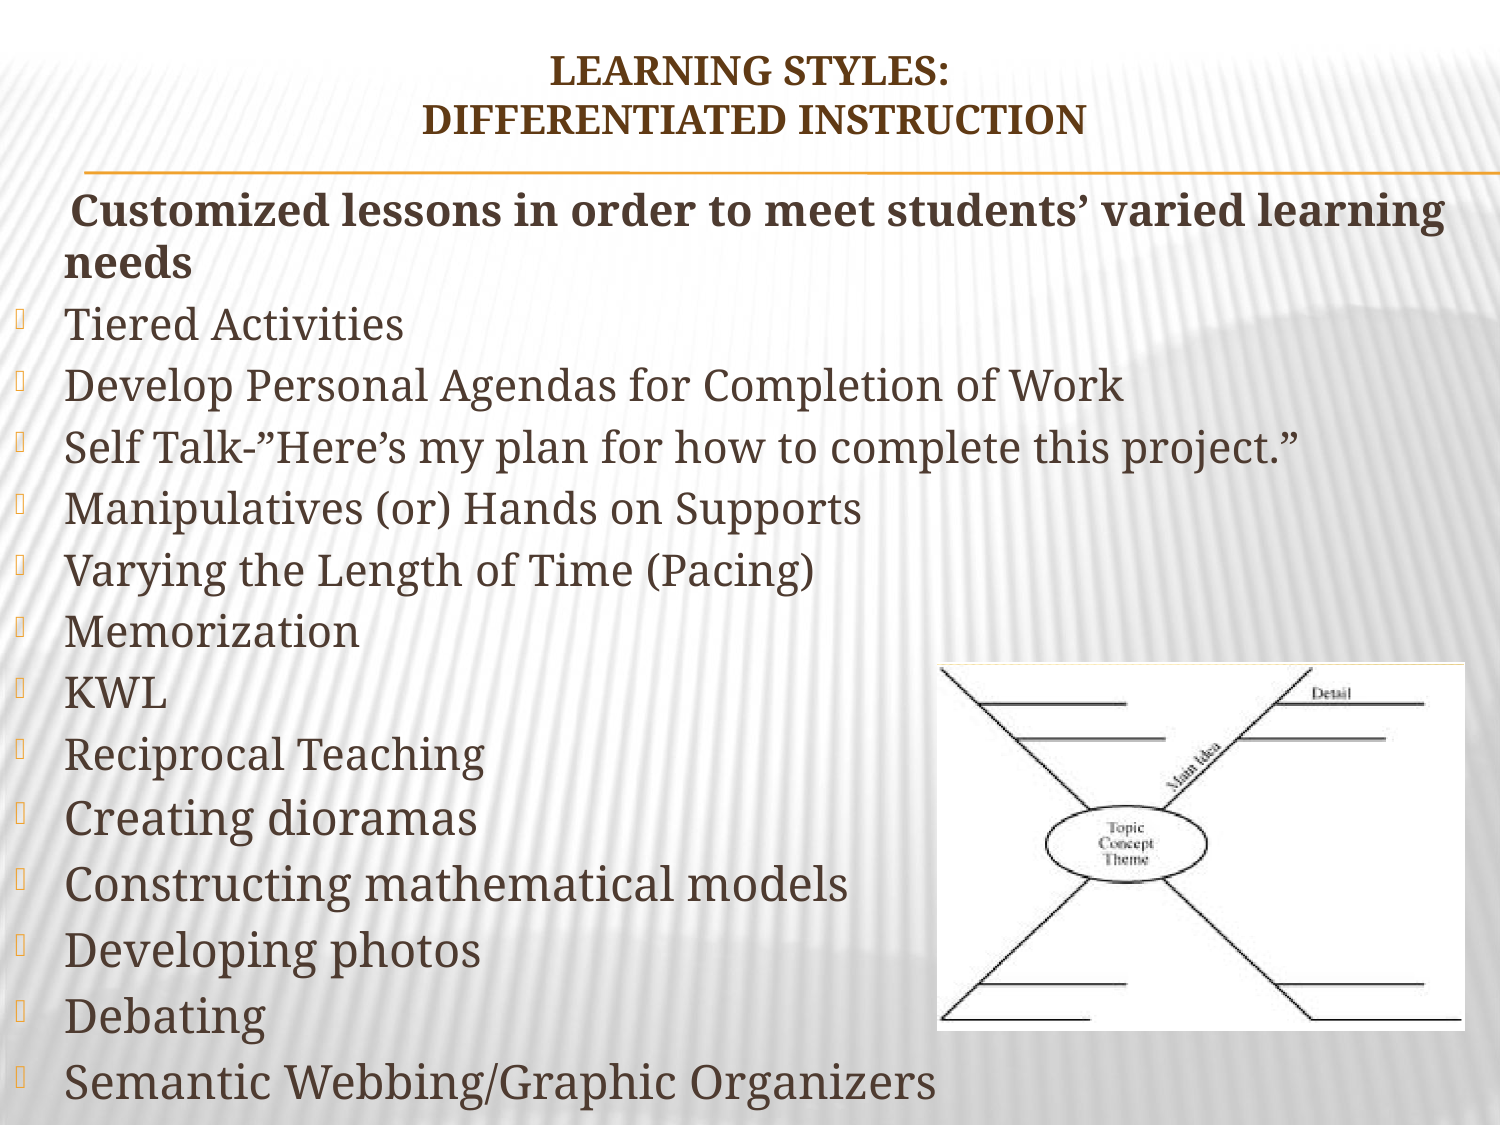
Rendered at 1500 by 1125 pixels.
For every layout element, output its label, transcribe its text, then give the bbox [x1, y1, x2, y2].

picture [937, 662, 1466, 1031]
title Learning Styles: Differentiated Instruction [0, 37, 1500, 150]
list Customized lessons in order to meet students’ varied learning needs Tiered Activities Develop Personal Agendas for Completion of Work Self Talk-”Here’s my plan for how to complete this project.” Manipulatives (or) Hands on Supports Varying the Length of Time (Pacing) Memorization KWL Reciprocal Teaching Creating dioramas Constructing mathematical models Developing photos Debating Semantic Webbing/Graphic Organizers [0, 174, 1500, 1125]
